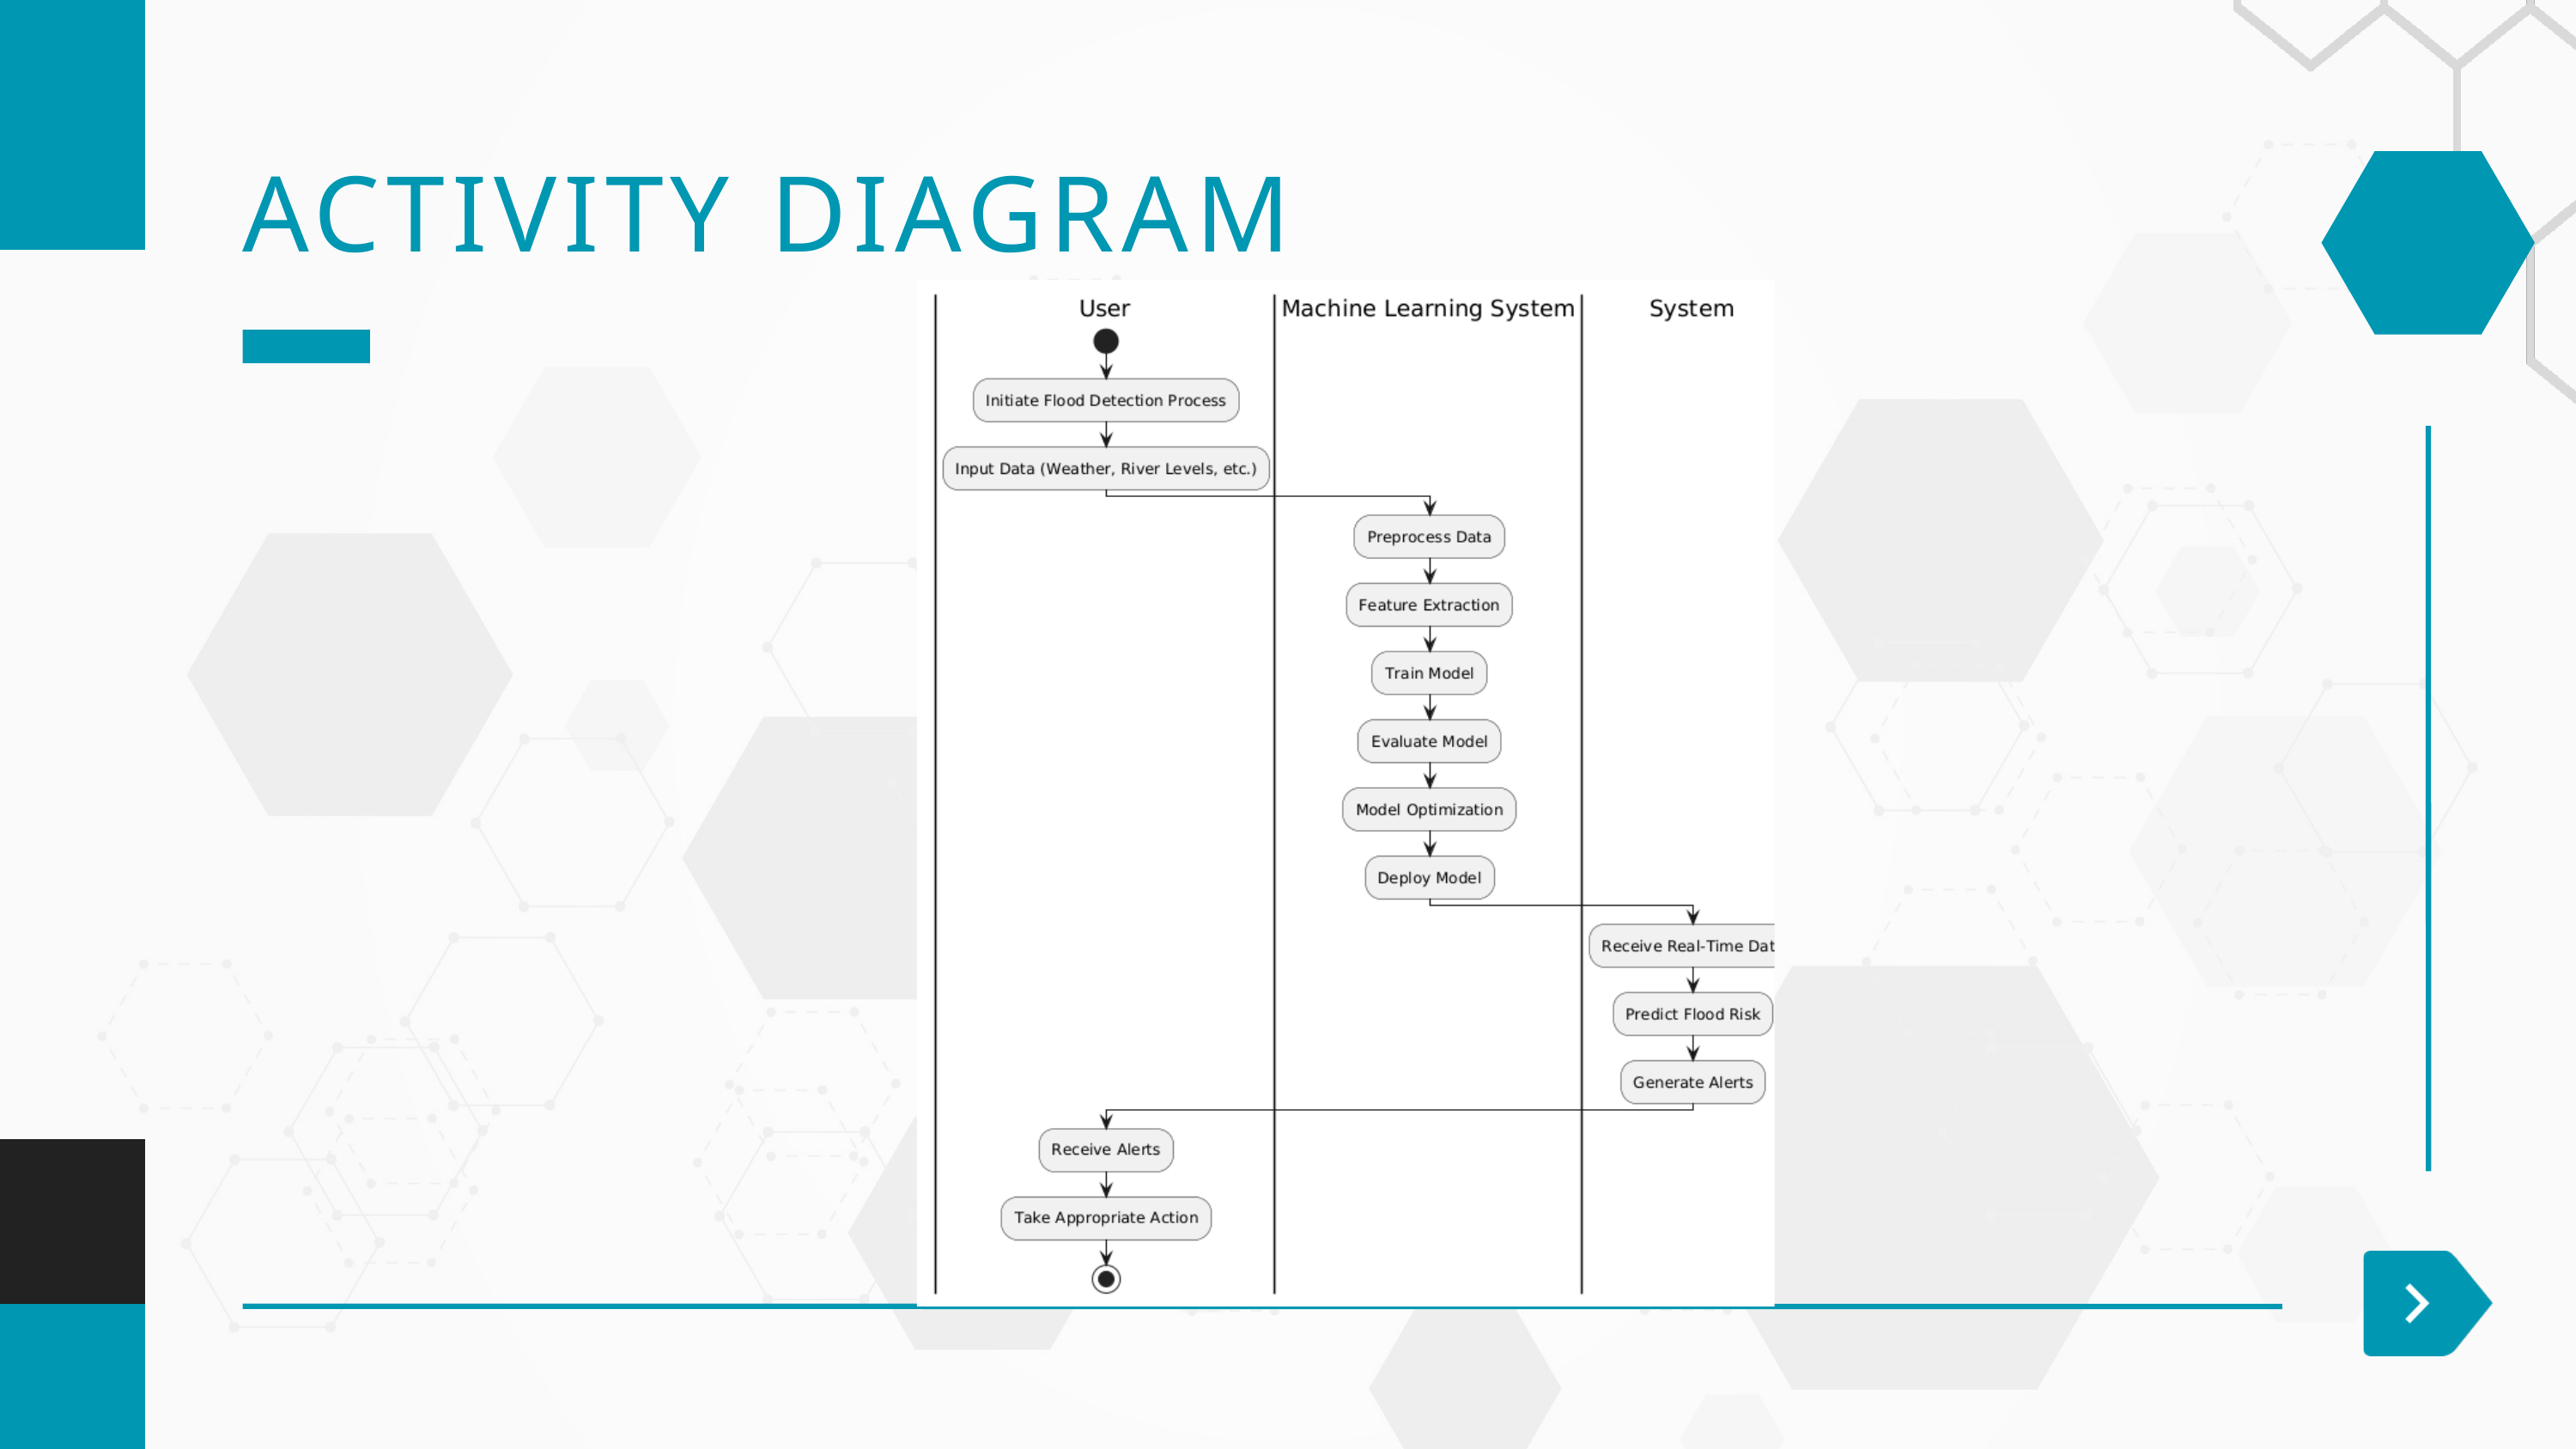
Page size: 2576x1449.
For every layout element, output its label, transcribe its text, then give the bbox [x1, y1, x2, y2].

text_box ACTIVITY DIAGRAM [242, 126, 1390, 274]
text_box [2321, 150, 2536, 335]
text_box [0, 0, 145, 250]
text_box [0, 1138, 145, 1303]
text_box [916, 280, 1775, 1307]
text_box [0, 1303, 145, 1449]
text_box [2363, 1251, 2494, 1356]
text_box [2172, 0, 2576, 427]
text_box [0, 0, 2576, 1449]
